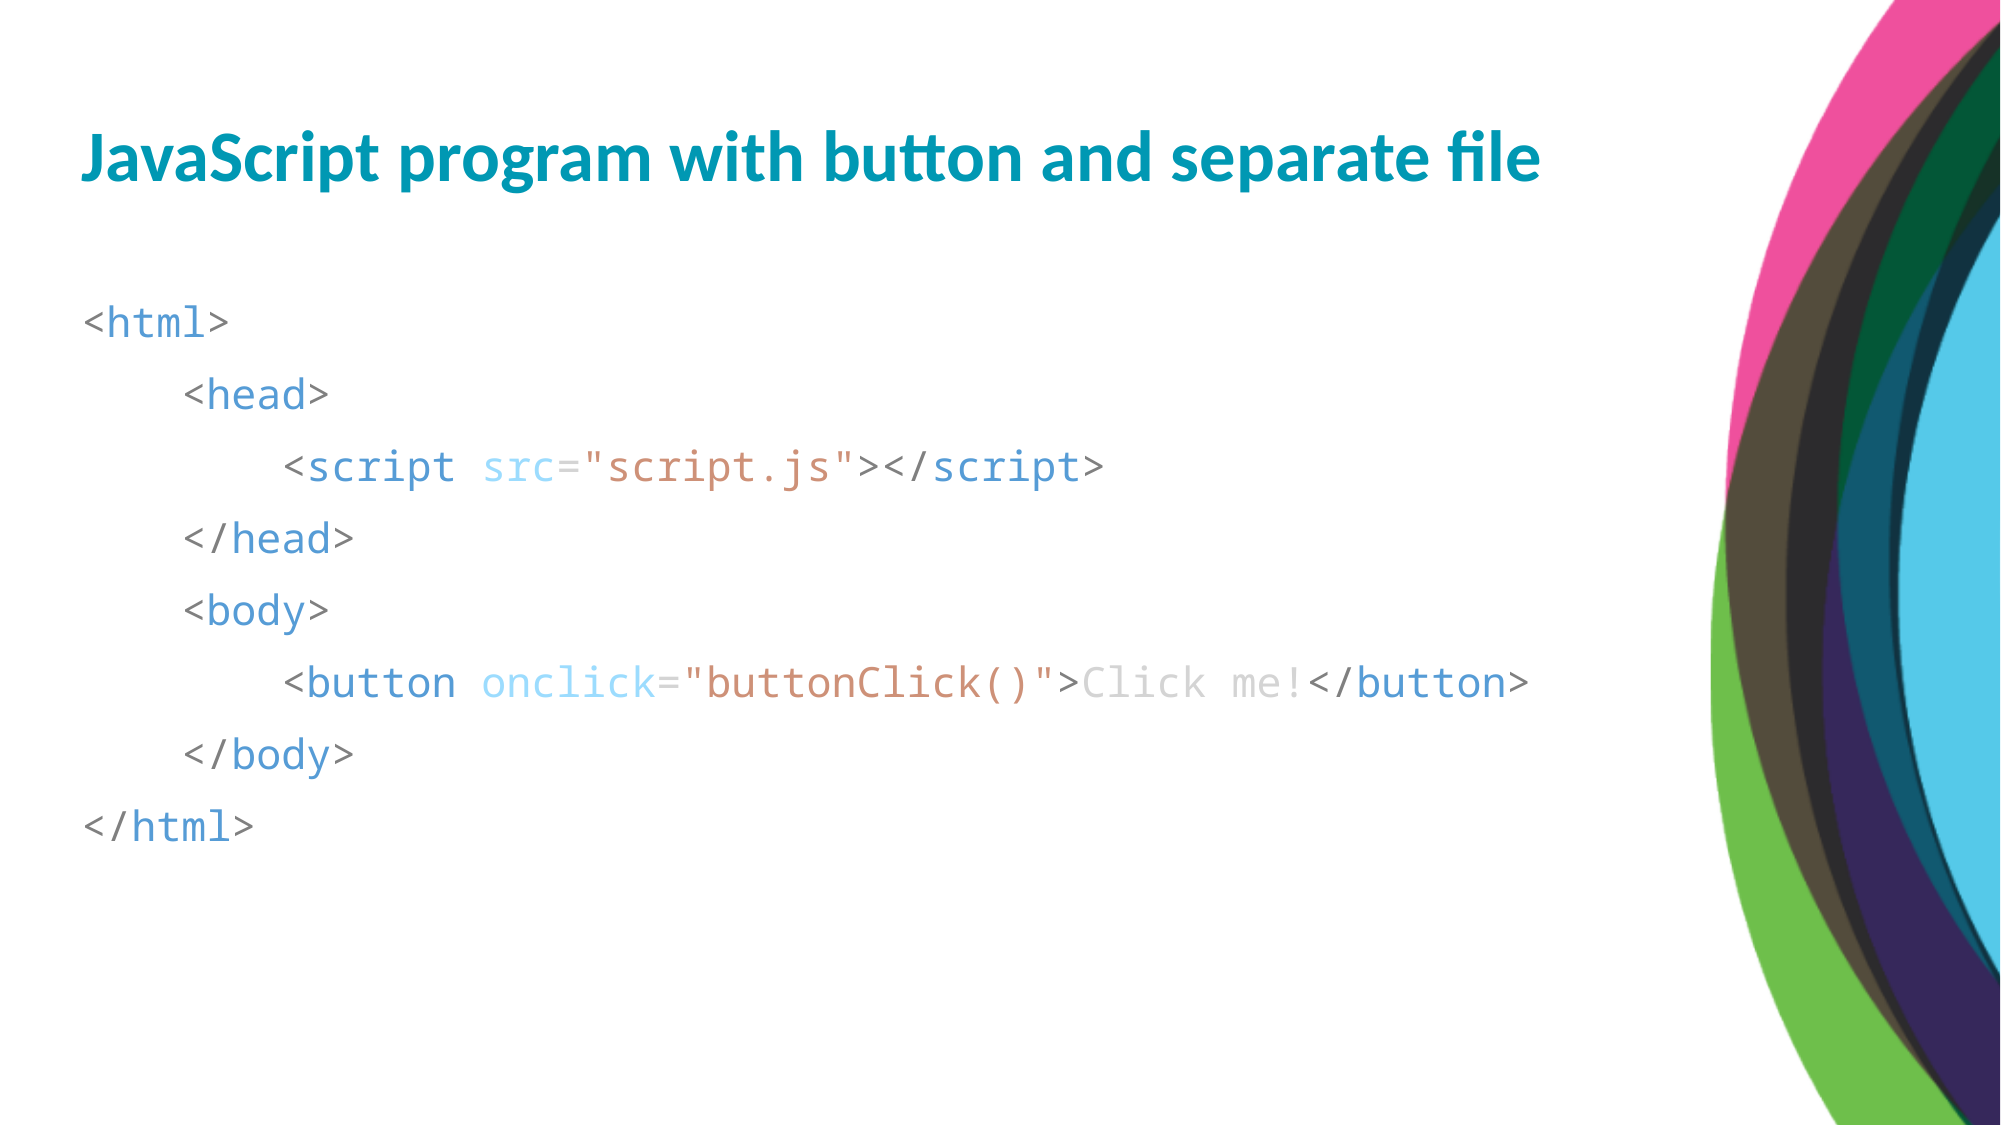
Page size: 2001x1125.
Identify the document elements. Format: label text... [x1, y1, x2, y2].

list JavaScript program with button and separate file [66, 121, 1650, 260]
list <html> <head> <script src="script.js"></script> </head> <body> <button onclick="buttonClick()">Click me!</button> </body> </html> [66, 288, 1650, 1065]
picture [1711, 0, 2001, 1125]
